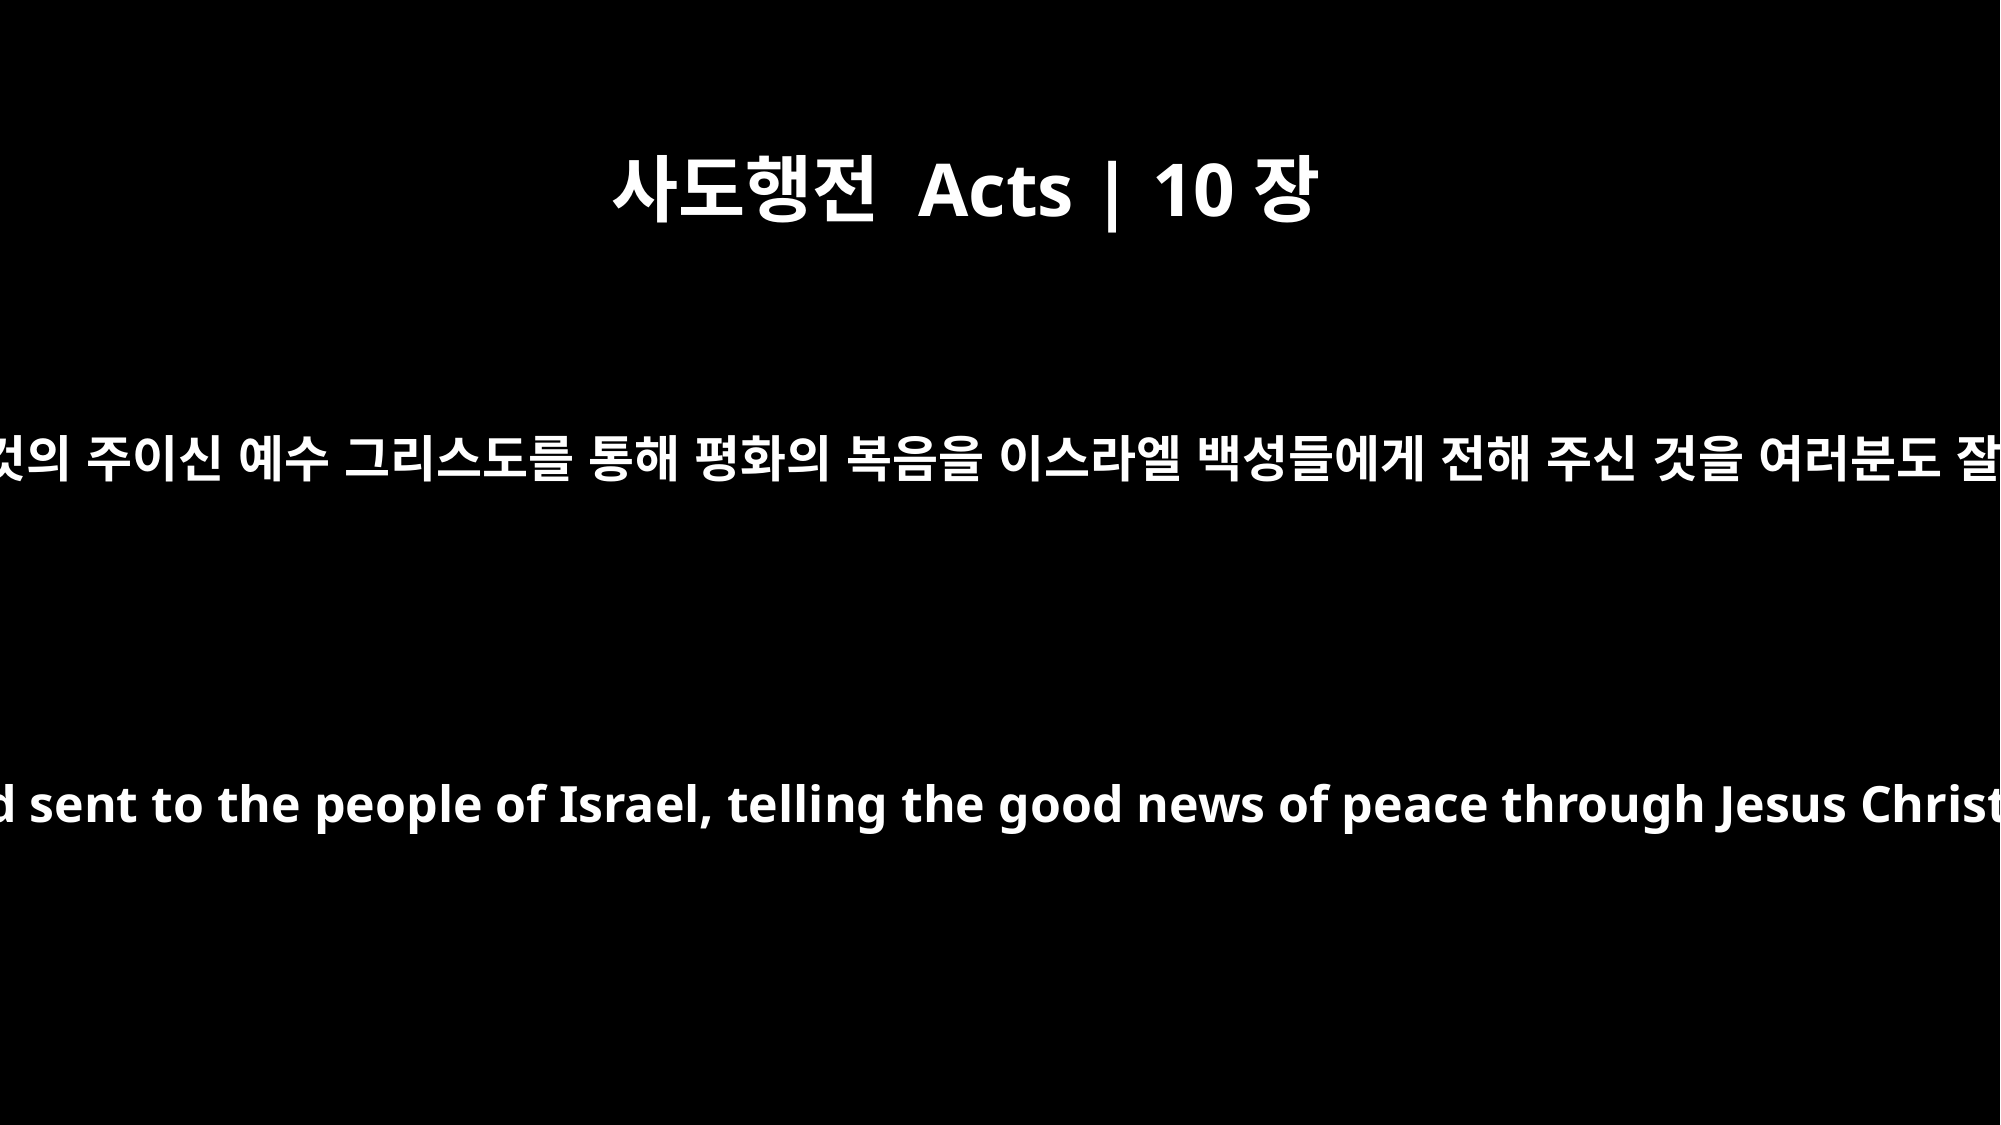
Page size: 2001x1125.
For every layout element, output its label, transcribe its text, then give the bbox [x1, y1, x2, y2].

text_box 36 하나님께서 모든 것의 주이신 예수 그리스도를 통해 평화의 복음을 이스라엘 백성들에게 전해 주신 것을 여러분도 잘 알 것입니다. [0, 359, 2000, 495]
text_box You know the message God sent to the people of Israel, telling the good news of peace through Jesus Christ, who is Lord of all. [0, 764, 2000, 840]
text_box 사도행전 Acts | 10장 [596, 136, 1336, 239]
